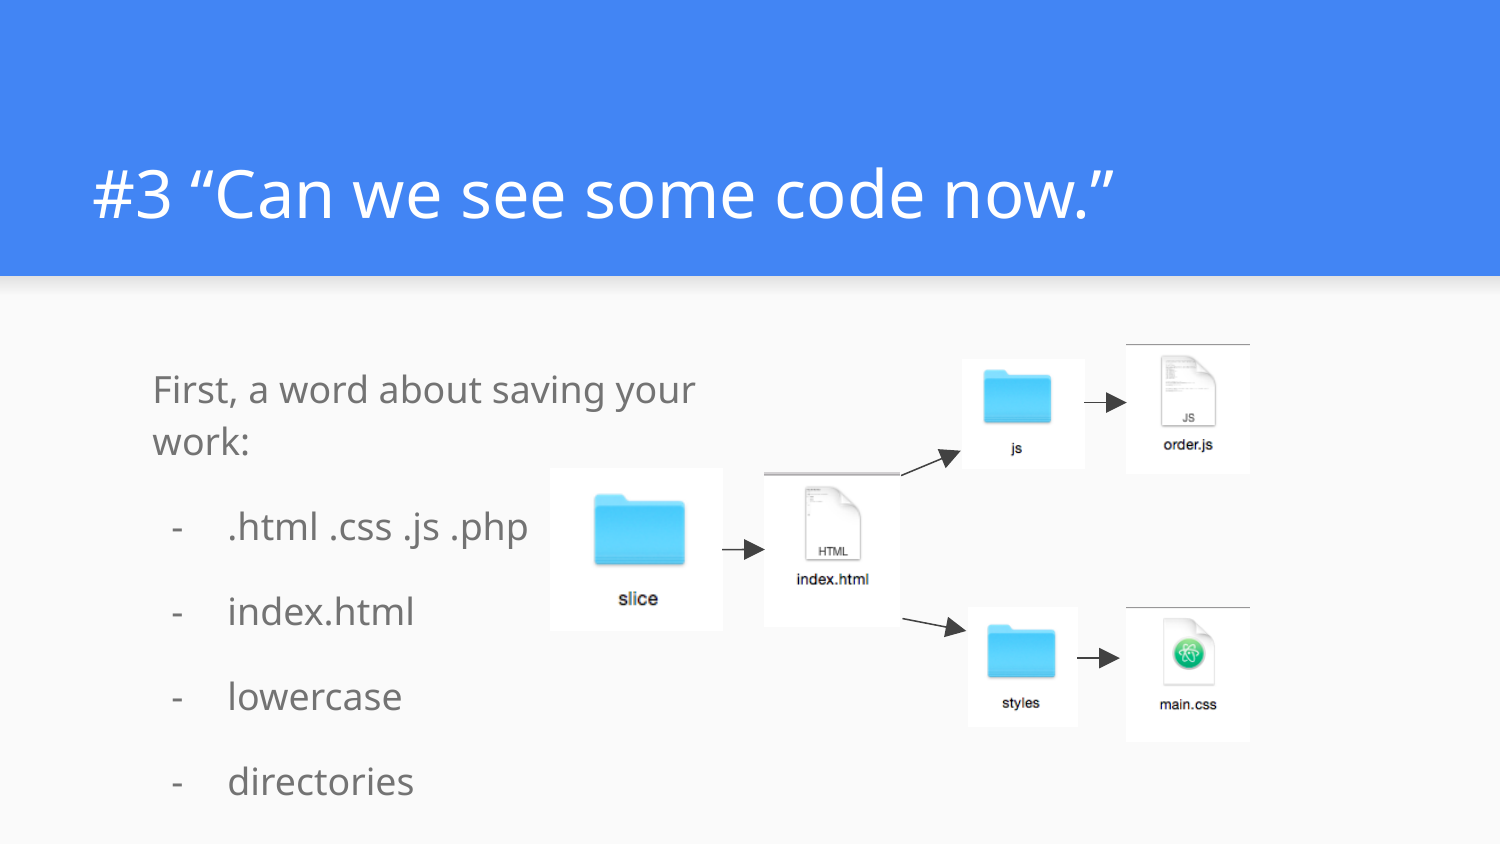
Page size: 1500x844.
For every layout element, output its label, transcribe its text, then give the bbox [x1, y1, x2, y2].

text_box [900, 450, 962, 476]
picture [961, 359, 1085, 469]
picture [1126, 607, 1250, 742]
picture [1126, 344, 1250, 475]
picture [550, 467, 723, 632]
picture [968, 607, 1078, 727]
text_box First, a word about saving your work: .html .css .js .php index.html lowercase directories [137, 344, 815, 733]
title #3 “Can we see some code now.” [77, 121, 1427, 248]
picture [764, 472, 901, 627]
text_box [902, 618, 967, 632]
